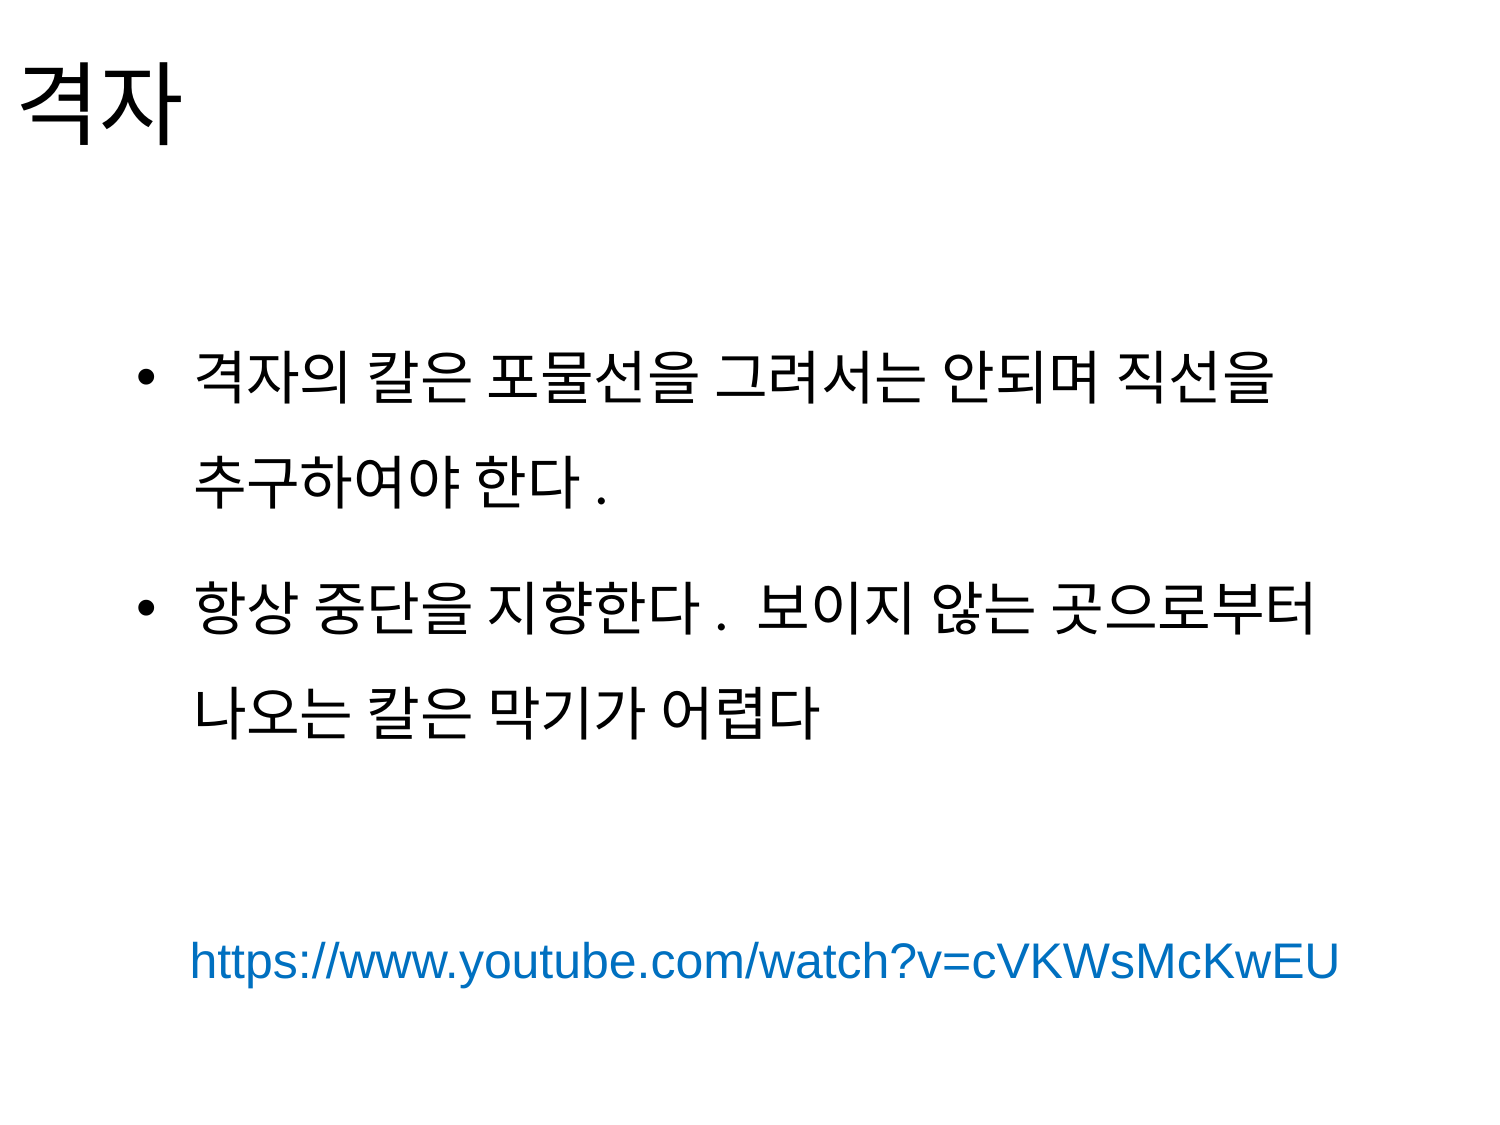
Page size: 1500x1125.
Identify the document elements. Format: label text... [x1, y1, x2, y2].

text_box https://www.youtube.com/watch?v=cVKWsMcKwEU [174, 920, 1357, 996]
list 격자의 칼은 포물선을 그려서는 안되며 직선을 추구하여야 한다. 항상 중단을 지향한다. 보이지 않는 곳으로부터 나오는 칼은 막기가 어렵다 [103, 299, 1397, 1014]
title 격자 [0, 0, 1294, 218]
